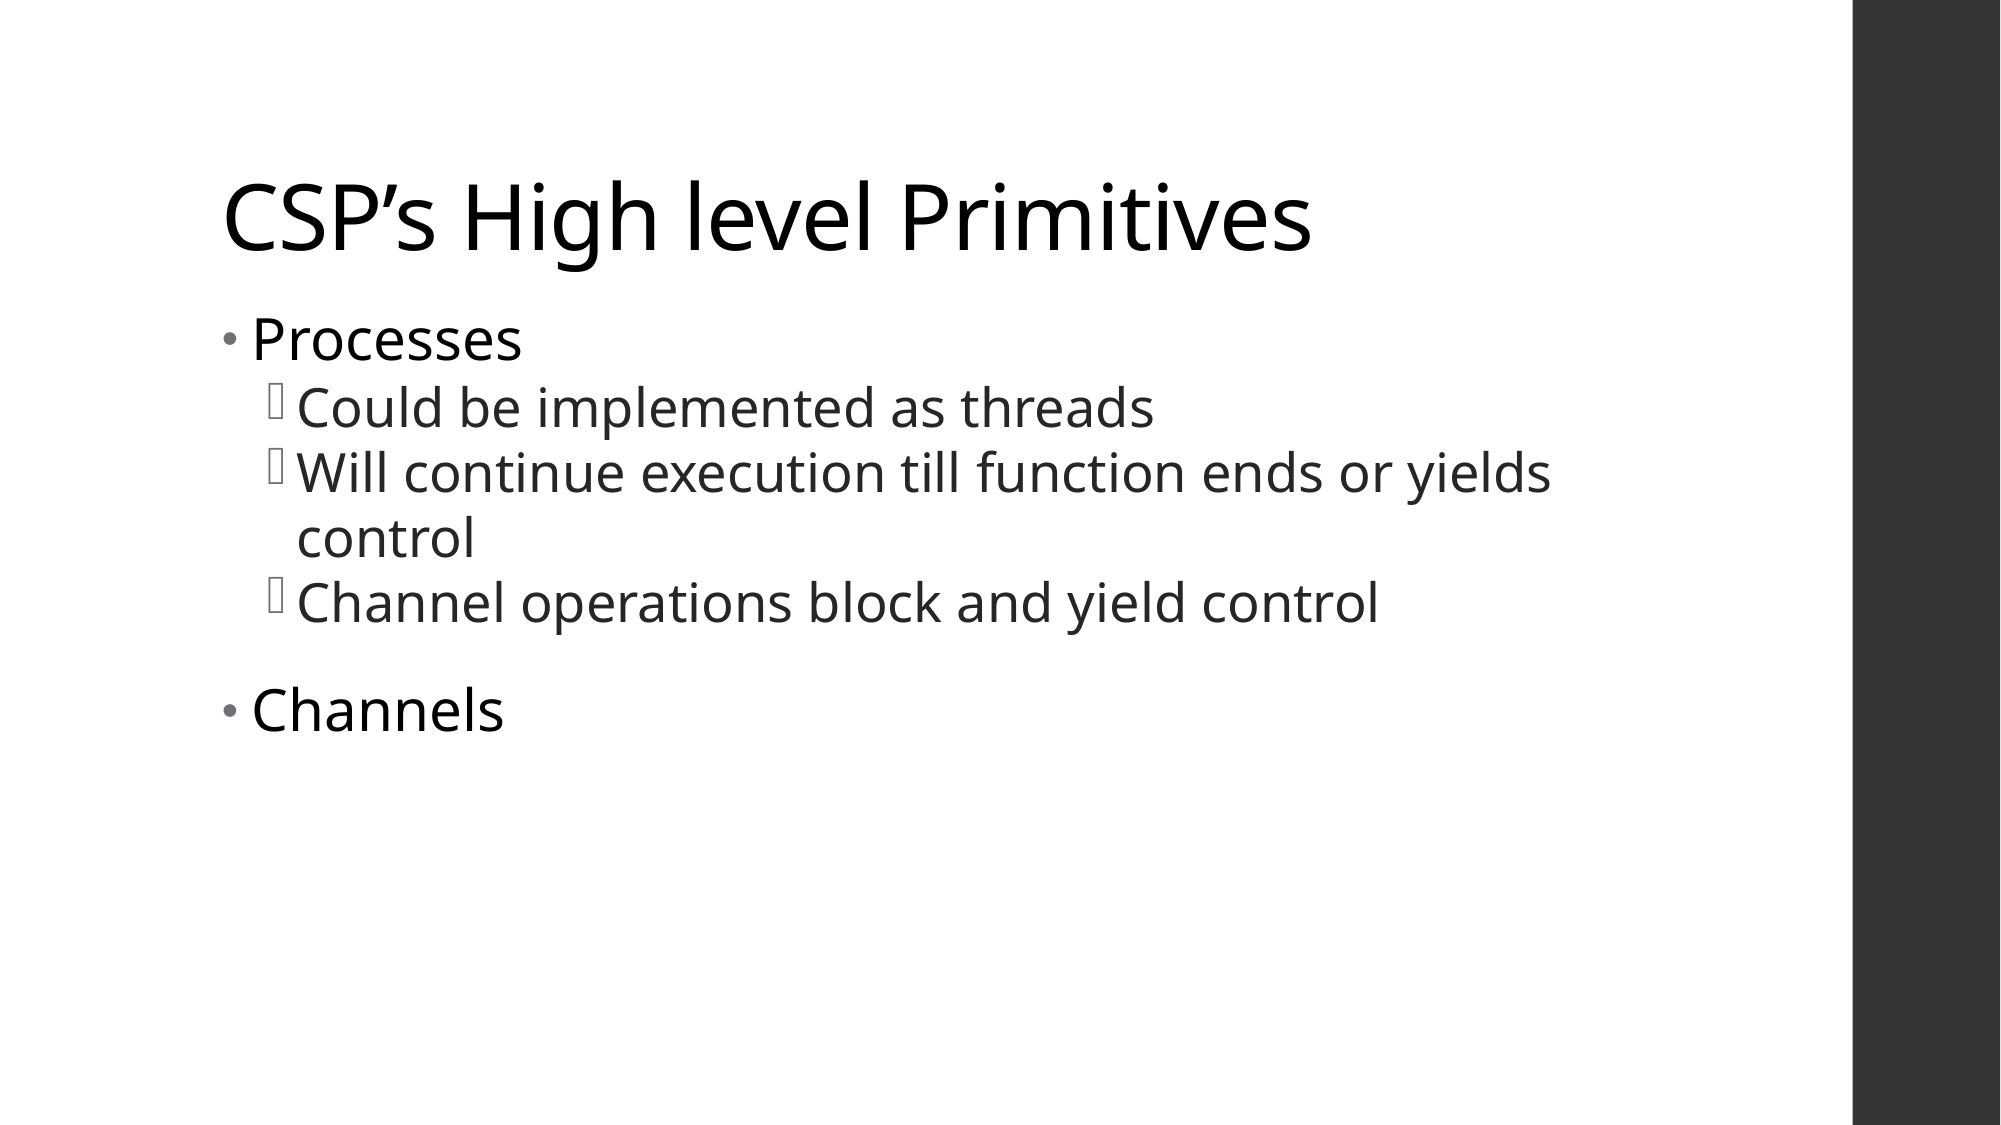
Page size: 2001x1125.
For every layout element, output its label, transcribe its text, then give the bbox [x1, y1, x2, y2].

text_box Processes Could be implemented as threads Will continue execution till function ends or yields control Channel operations block and yield control Channels [206, 299, 1617, 1014]
text_box CSP’s High level Primitives [206, 60, 1797, 278]
